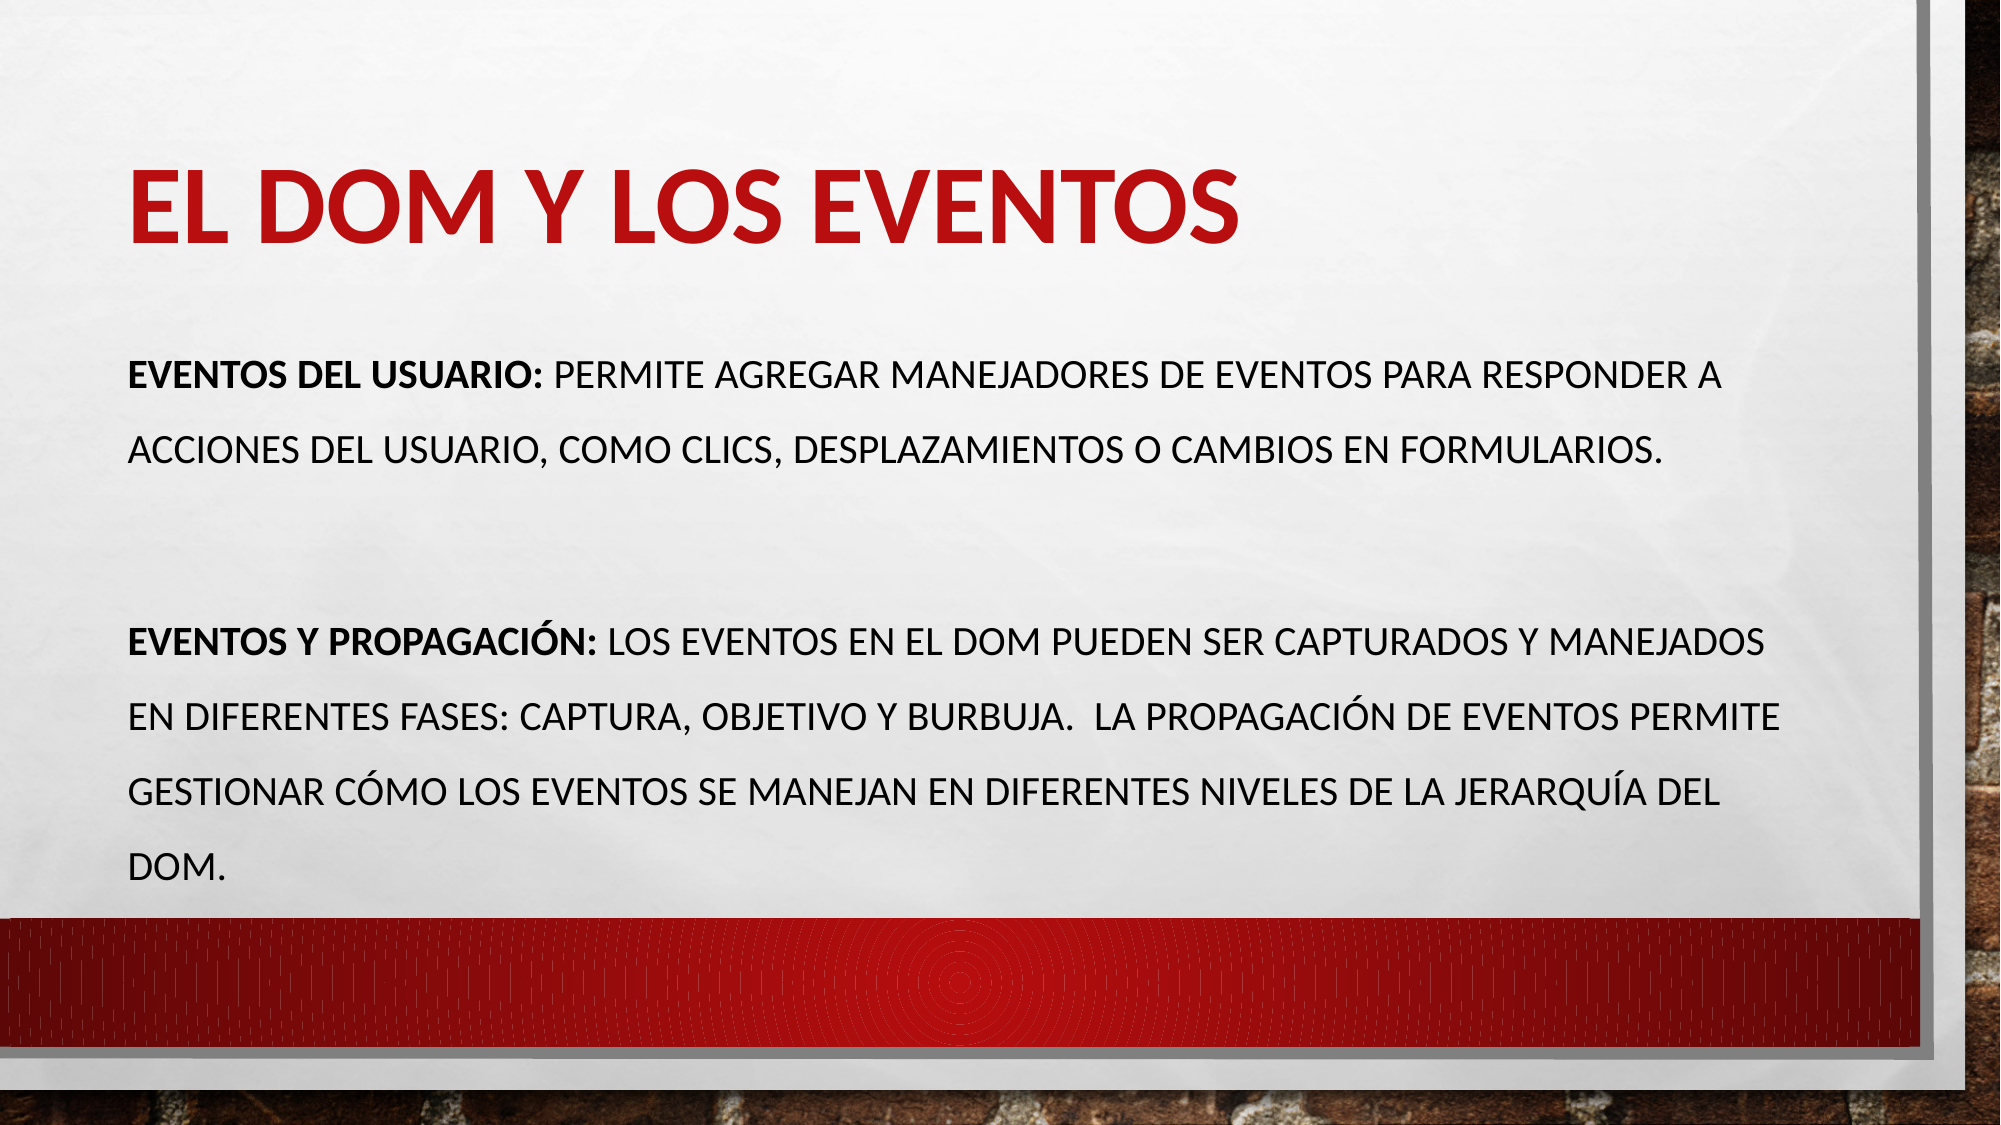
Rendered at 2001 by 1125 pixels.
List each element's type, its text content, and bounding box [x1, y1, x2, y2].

list Eventos del Usuario: permite agregar manejadores de eventos para responder a acciones del usuario, como clics, desplazamientos o cambios en formularios. Eventos y Propagación: Los eventos en el DOM pueden ser capturados y manejados en diferentes fases: captura, objetivo y burbuja. La propagación de eventos permite gestionar cómo los eventos se manejan en diferentes niveles de la jerarquía del DOM. [112, 301, 1818, 910]
picture [0, 0, 2000, 1125]
title el DOM y los eventos [112, 112, 1818, 301]
